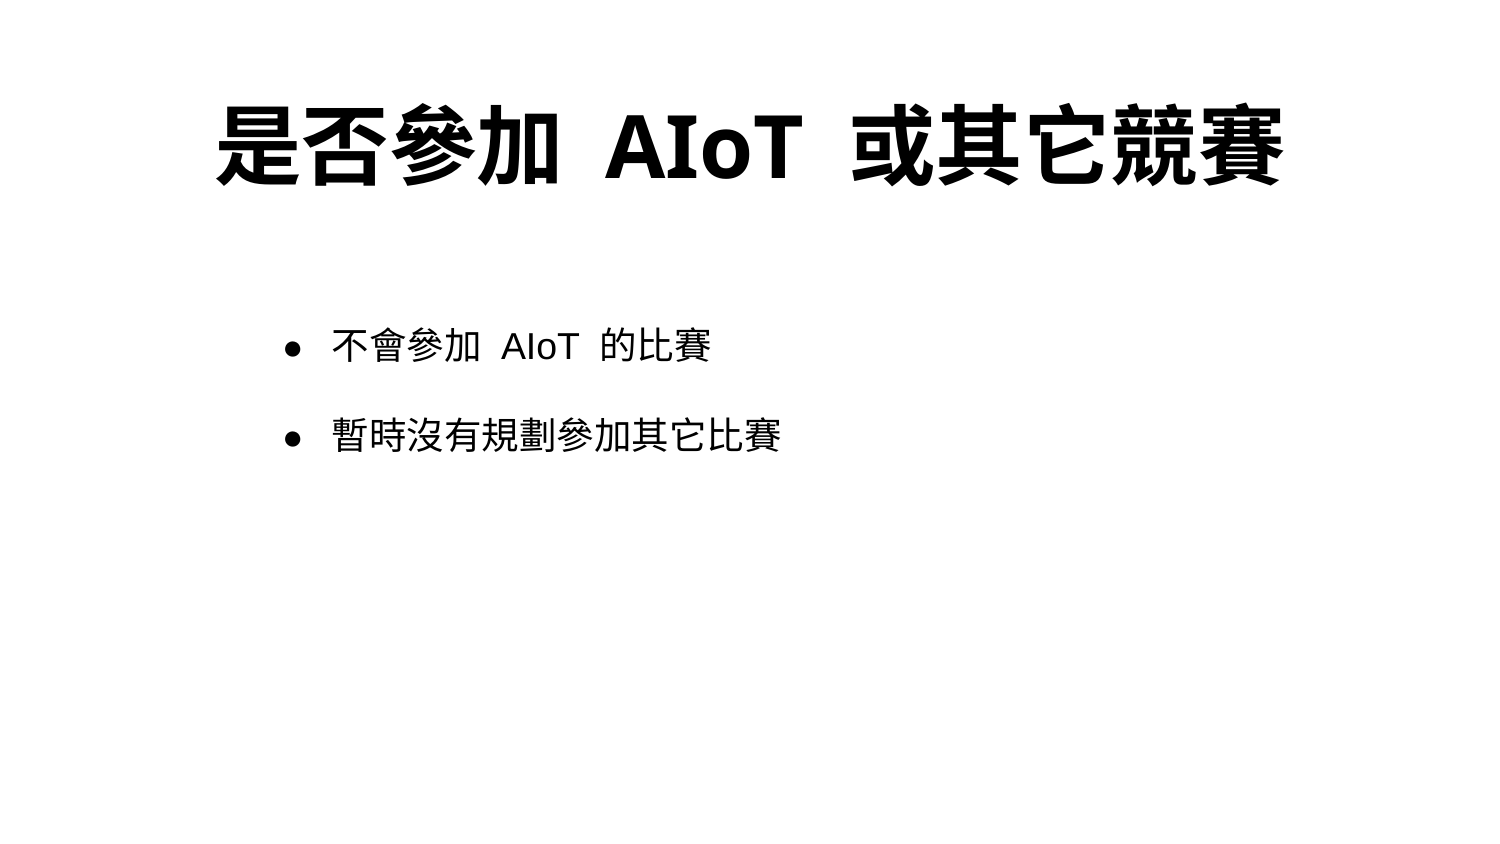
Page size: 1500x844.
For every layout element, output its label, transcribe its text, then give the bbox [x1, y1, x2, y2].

text_box ● 不會參加 AIoT 的比賽 ● 暫時沒有規劃參加其它比賽 [267, 261, 1280, 751]
text_box 是否參加 AIoT 或其它競賽 [51, 72, 1449, 215]
